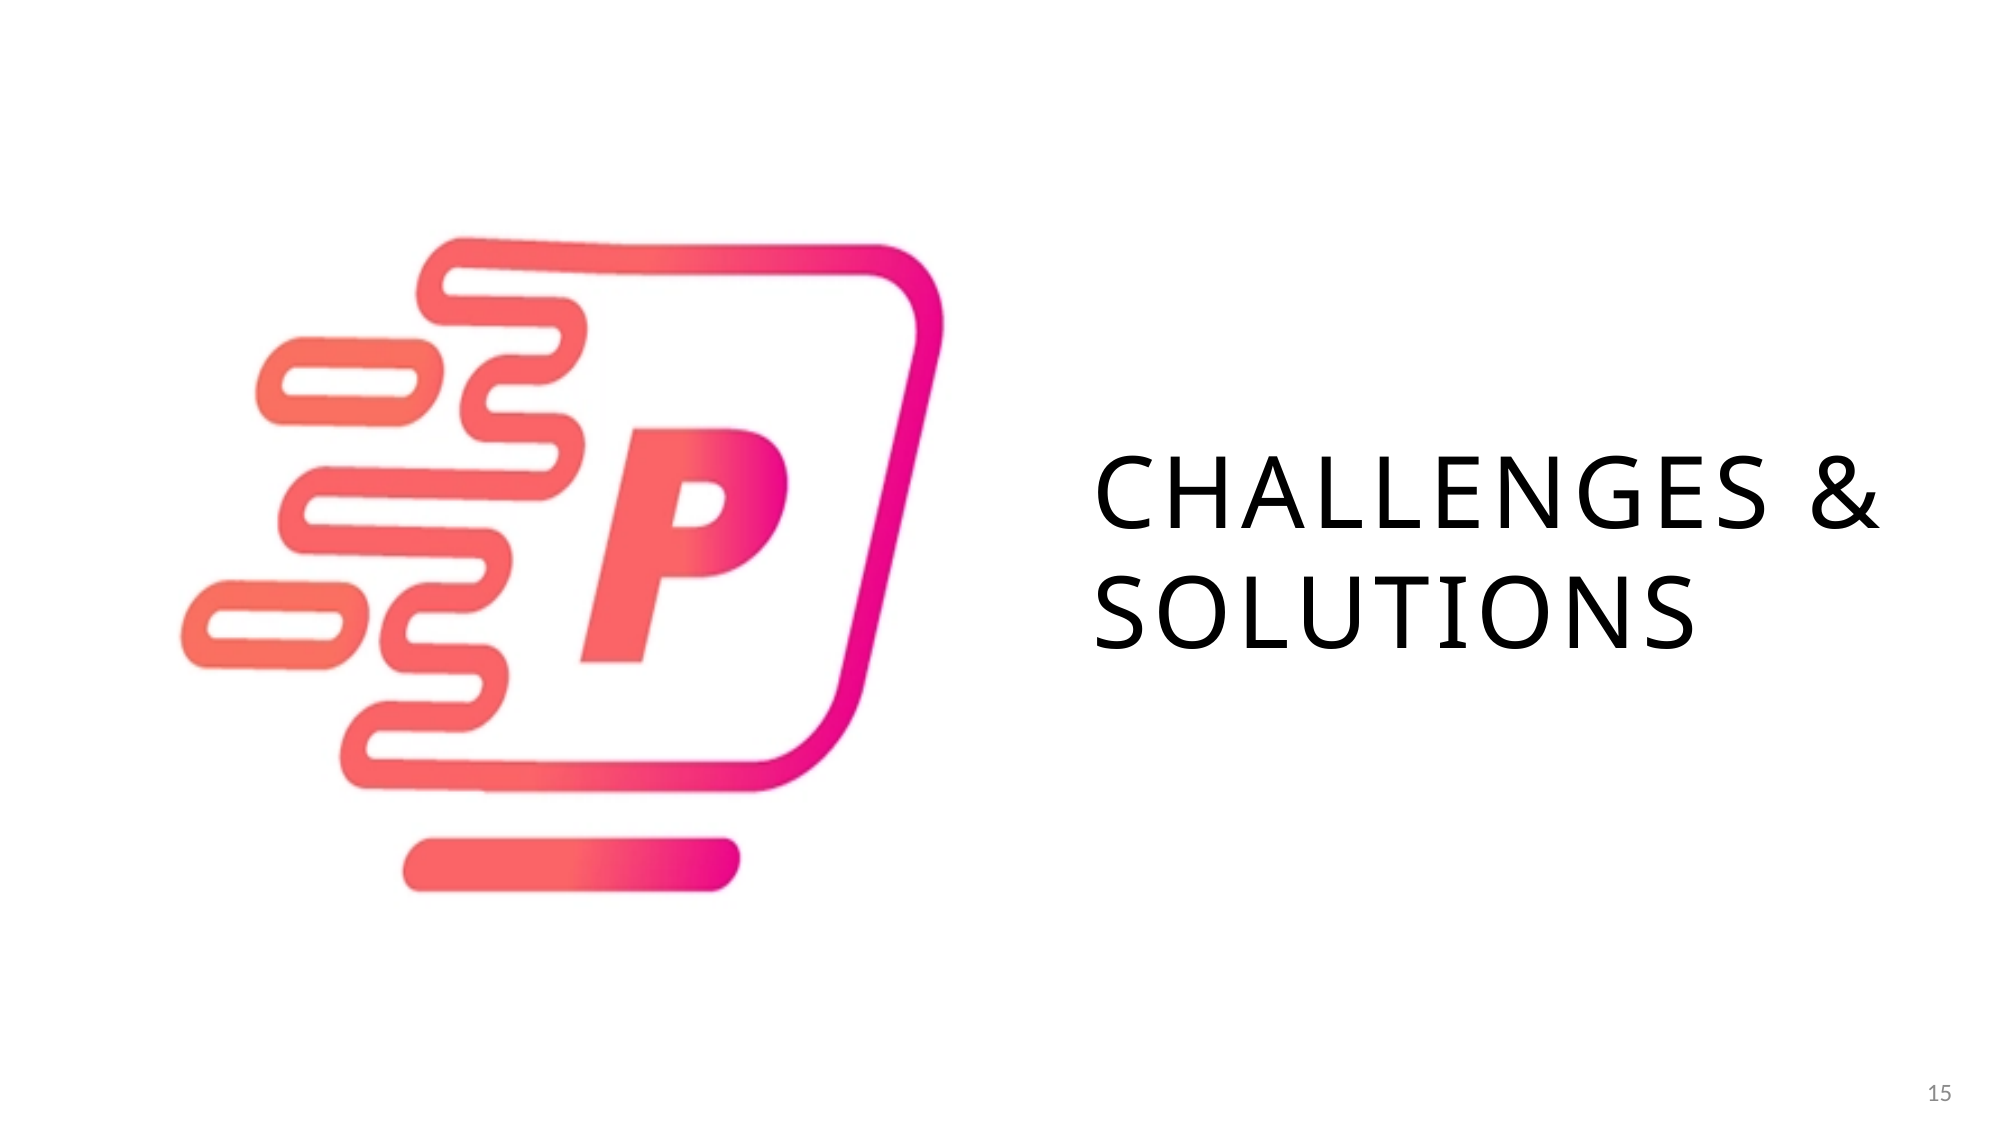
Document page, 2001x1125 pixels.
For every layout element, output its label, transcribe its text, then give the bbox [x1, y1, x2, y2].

title Challenges & Solutions [1122, 411, 1939, 685]
slide_number 15 [1894, 1061, 1968, 1121]
picture [0, 0, 1122, 1125]
